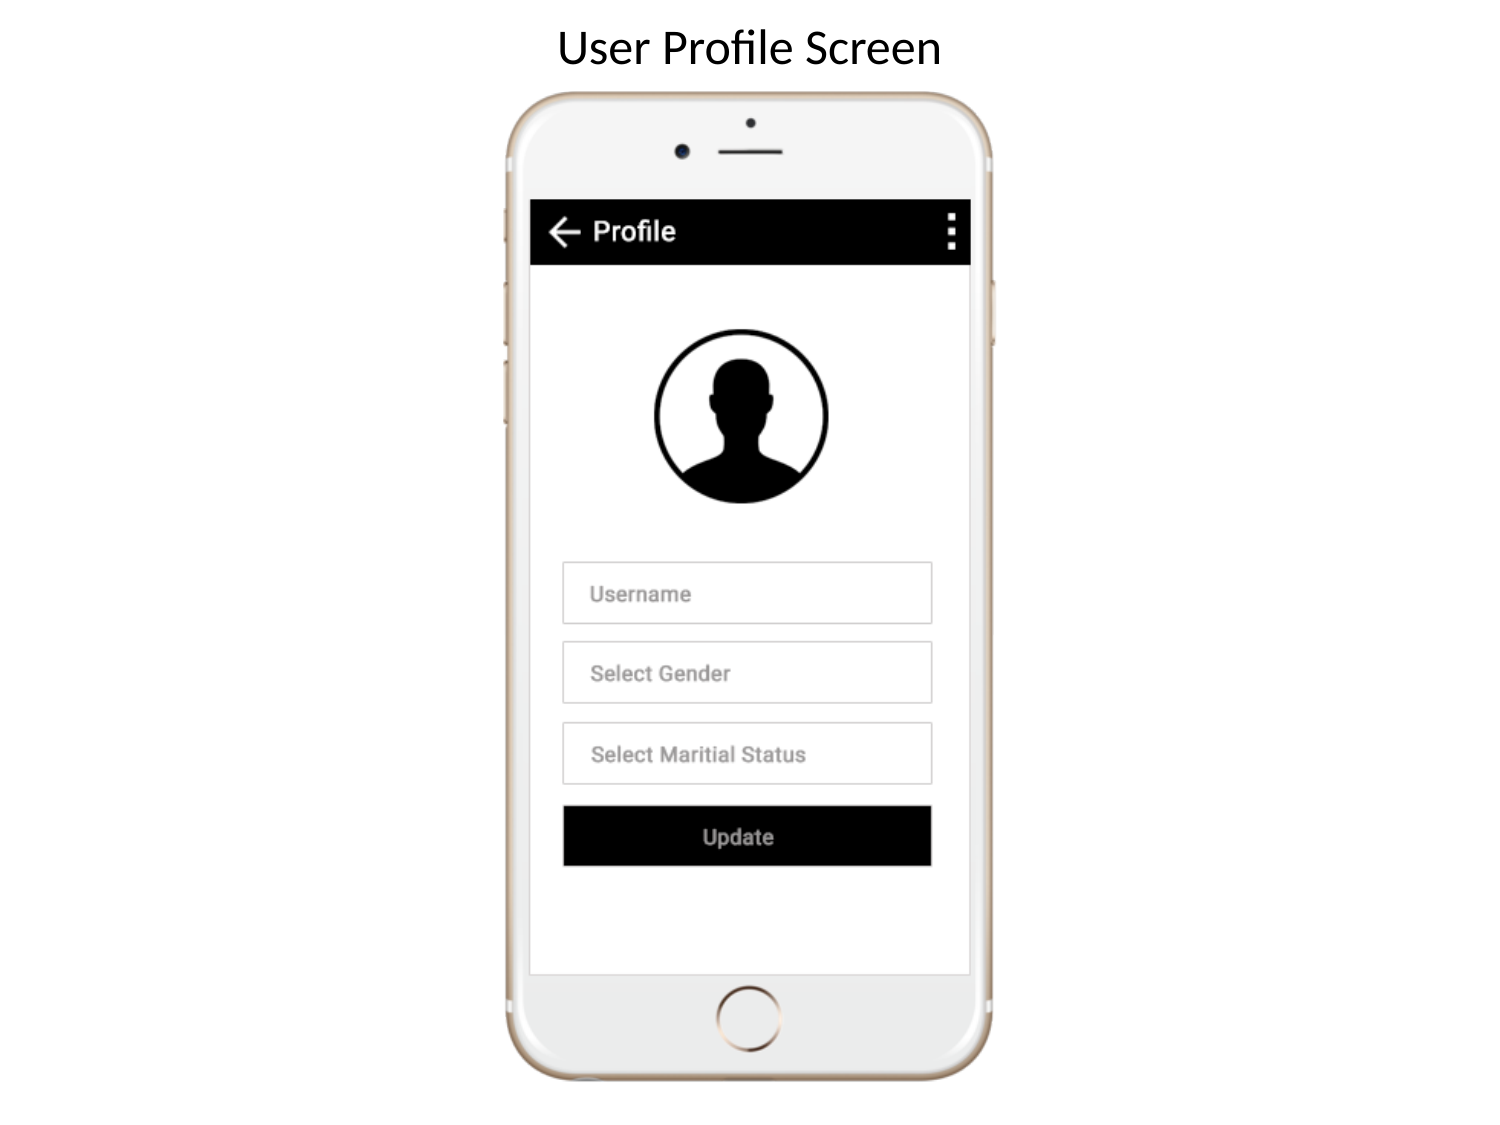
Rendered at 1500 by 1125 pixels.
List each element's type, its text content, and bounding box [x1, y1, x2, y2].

text_box User Profile Screen [277, 7, 1223, 82]
picture [503, 91, 997, 1083]
